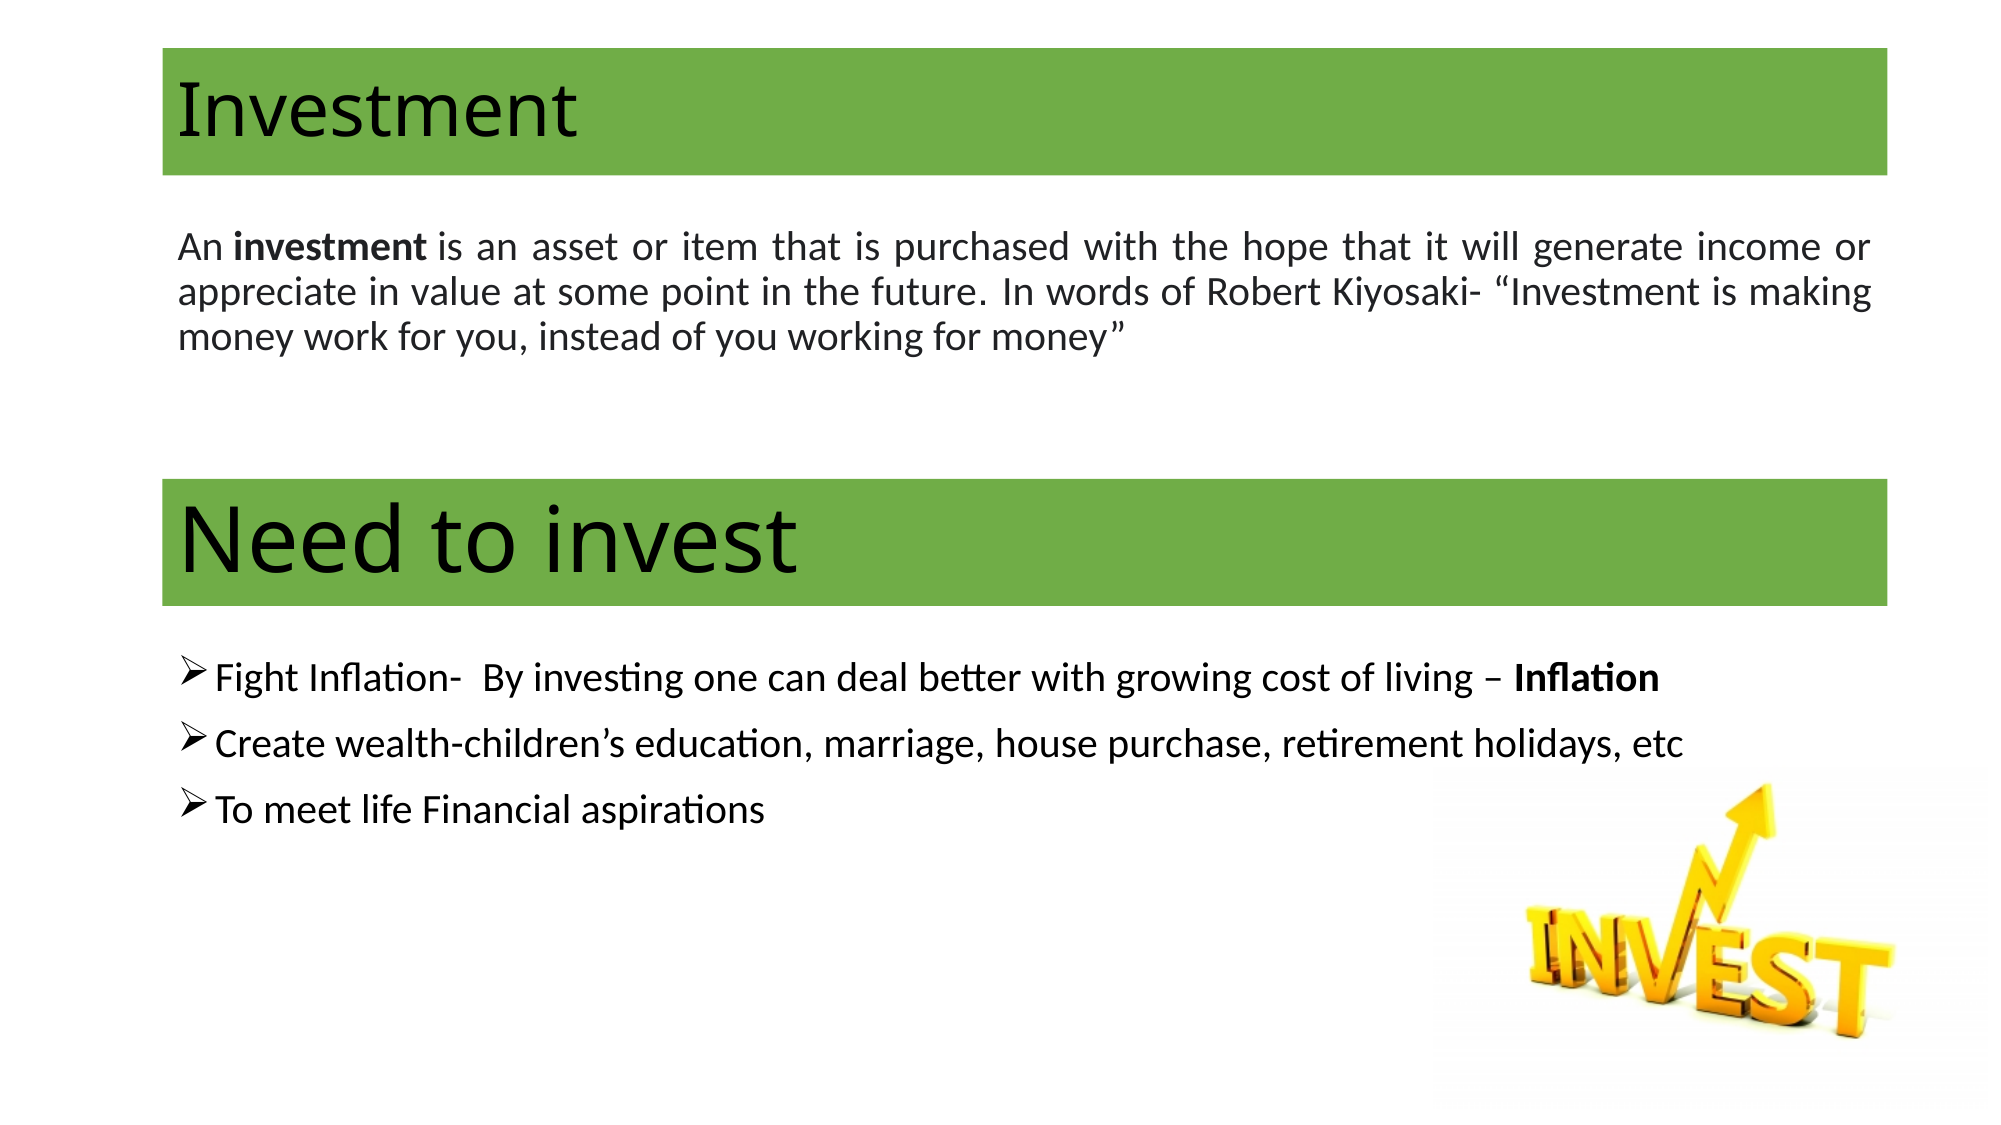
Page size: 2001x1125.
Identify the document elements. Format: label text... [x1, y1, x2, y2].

title Investment [162, 48, 1888, 176]
picture [1433, 765, 1988, 1111]
text_box An investment is an asset or item that is purchased with the hope that it will generate income or appreciate in value at some point in the future. In words of Robert Kiyosaki- “Investment is making money work for you, instead of you working for money” [162, 217, 1888, 526]
text_box Need to invest [162, 526, 1888, 606]
list Fight Inflation- By investing one can deal better with growing cost of living – Inflation Create wealth-children’s education, marriage, house purchase, retirement holidays, etc To meet life Financial aspirations [162, 647, 1888, 927]
